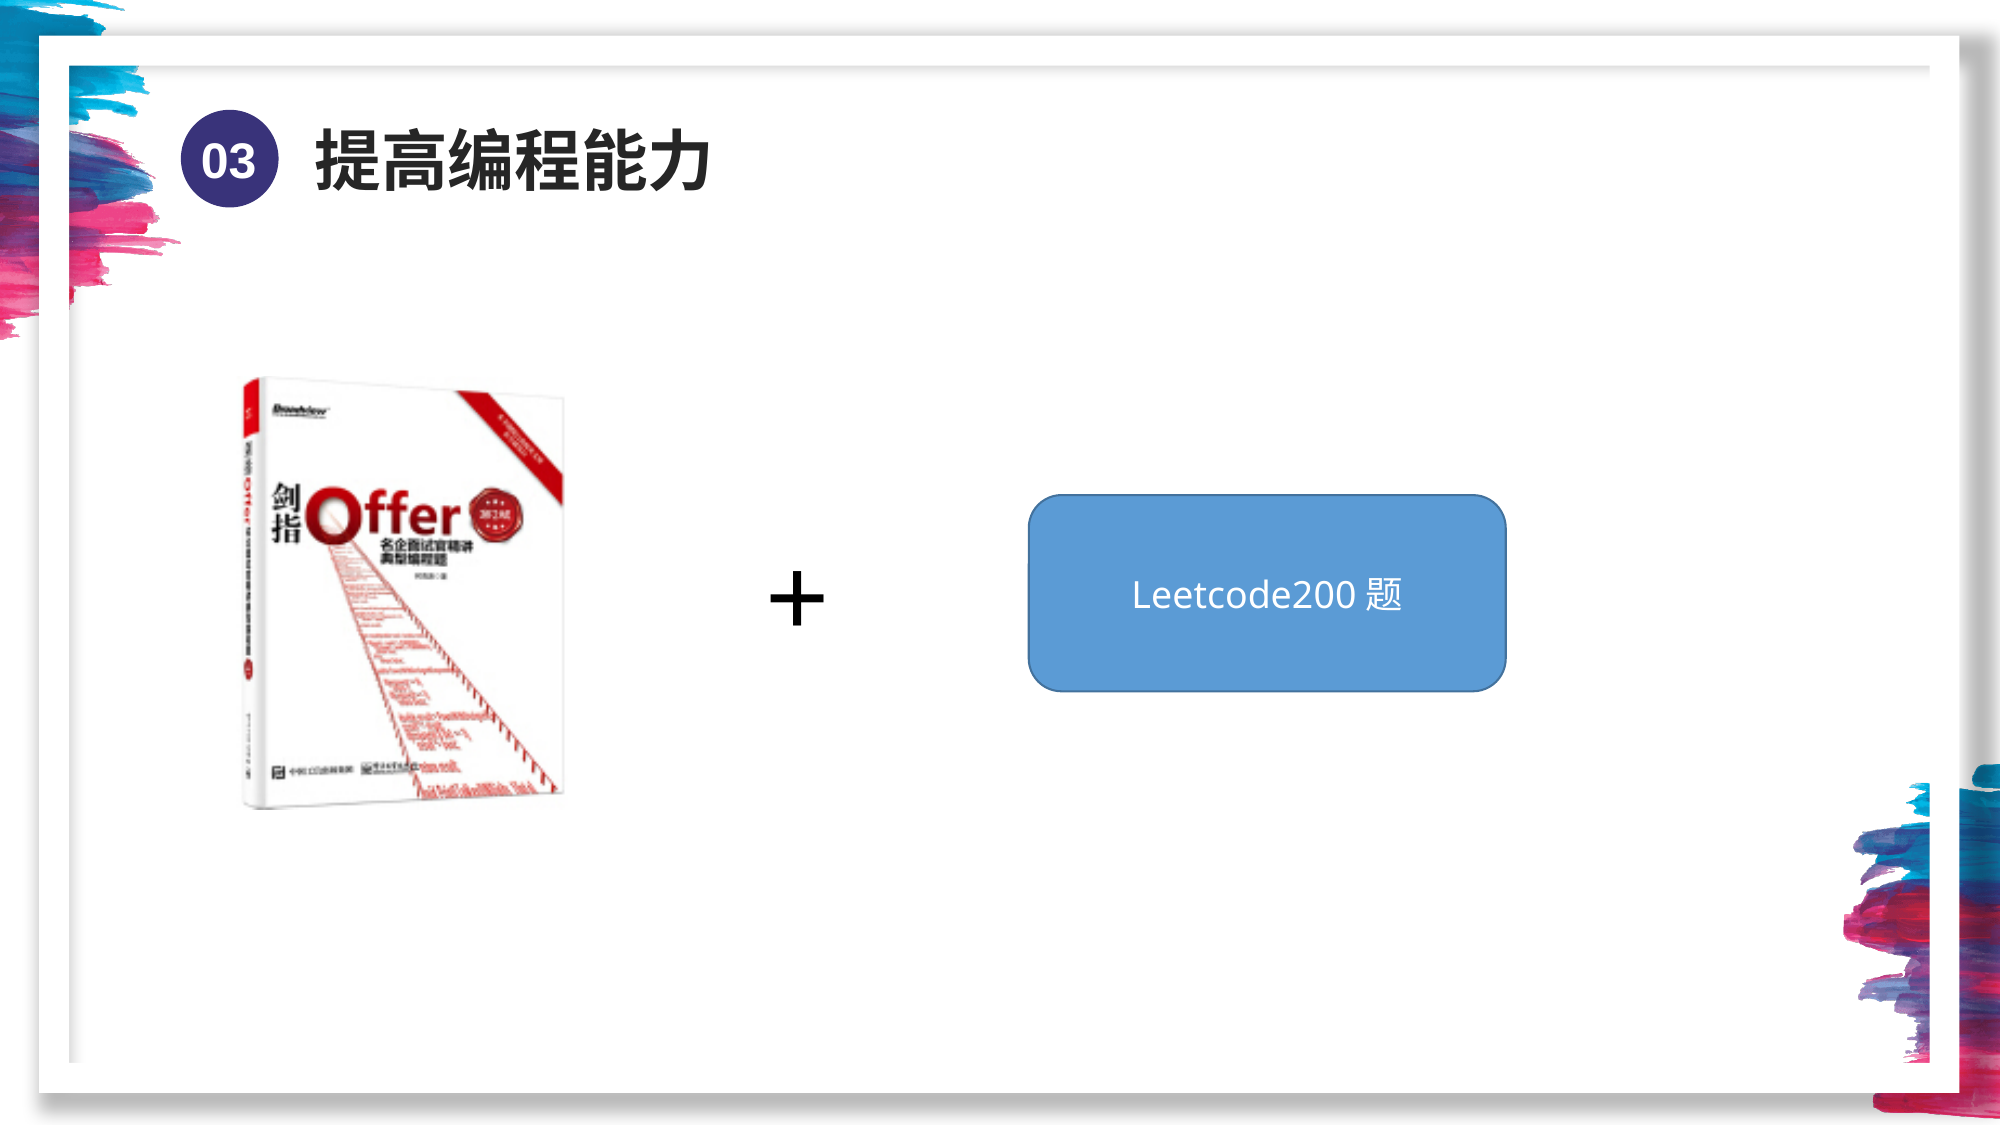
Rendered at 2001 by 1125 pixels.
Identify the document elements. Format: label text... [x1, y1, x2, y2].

picture [186, 376, 619, 810]
text_box [197, 197, 262, 209]
text_box [181, 35, 1960, 752]
text_box 03 [186, 121, 280, 197]
text_box 提高编程能力 [299, 95, 1349, 207]
text_box [181, 134, 186, 183]
text_box [196, 108, 263, 121]
text_box + [750, 519, 987, 669]
picture [1843, 752, 2000, 1125]
picture [0, 0, 181, 341]
text_box [38, 341, 1843, 1094]
text_box Leetcode200题 [1027, 494, 1507, 693]
